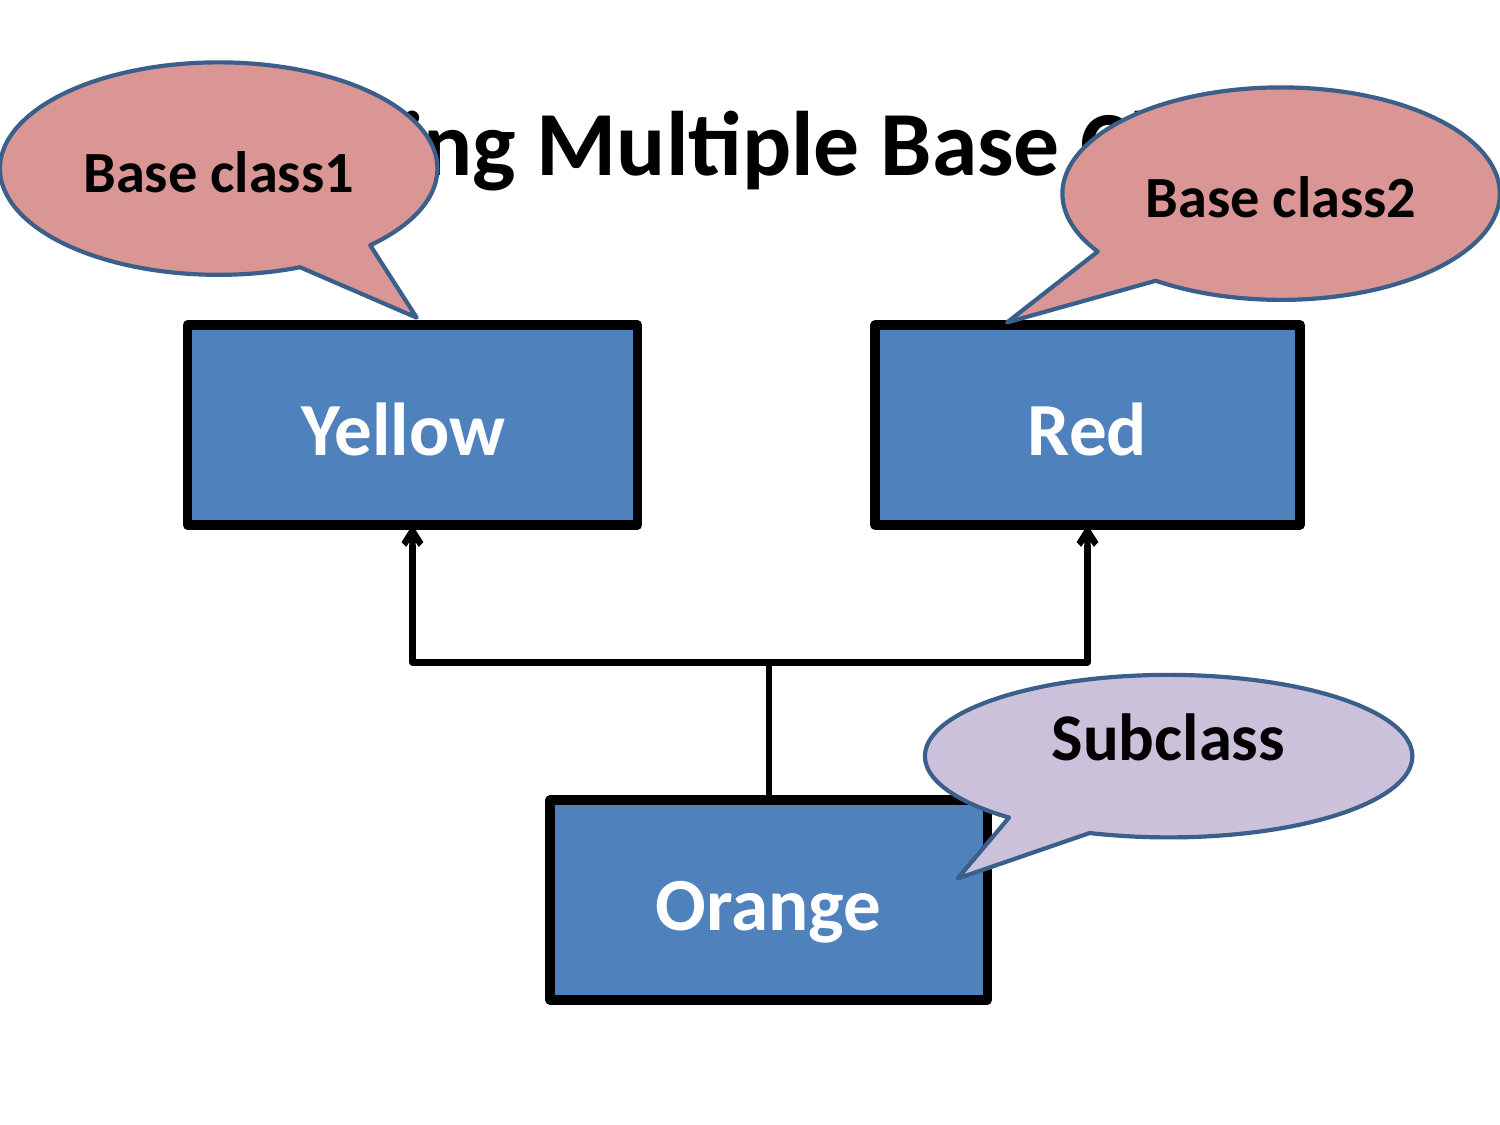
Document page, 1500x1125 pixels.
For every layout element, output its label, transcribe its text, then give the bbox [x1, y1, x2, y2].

text_box Base class2 [1005, 85, 1500, 325]
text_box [790, 502, 1066, 823]
title Inheriting Multiple Base Classes [75, 45, 1425, 233]
text_box Yellow [185, 323, 639, 527]
text_box Orange [548, 798, 989, 1002]
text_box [452, 484, 729, 841]
text_box Red [873, 323, 1302, 527]
text_box Subclass [955, 672, 1415, 881]
text_box Base class1 [0, 60, 440, 320]
